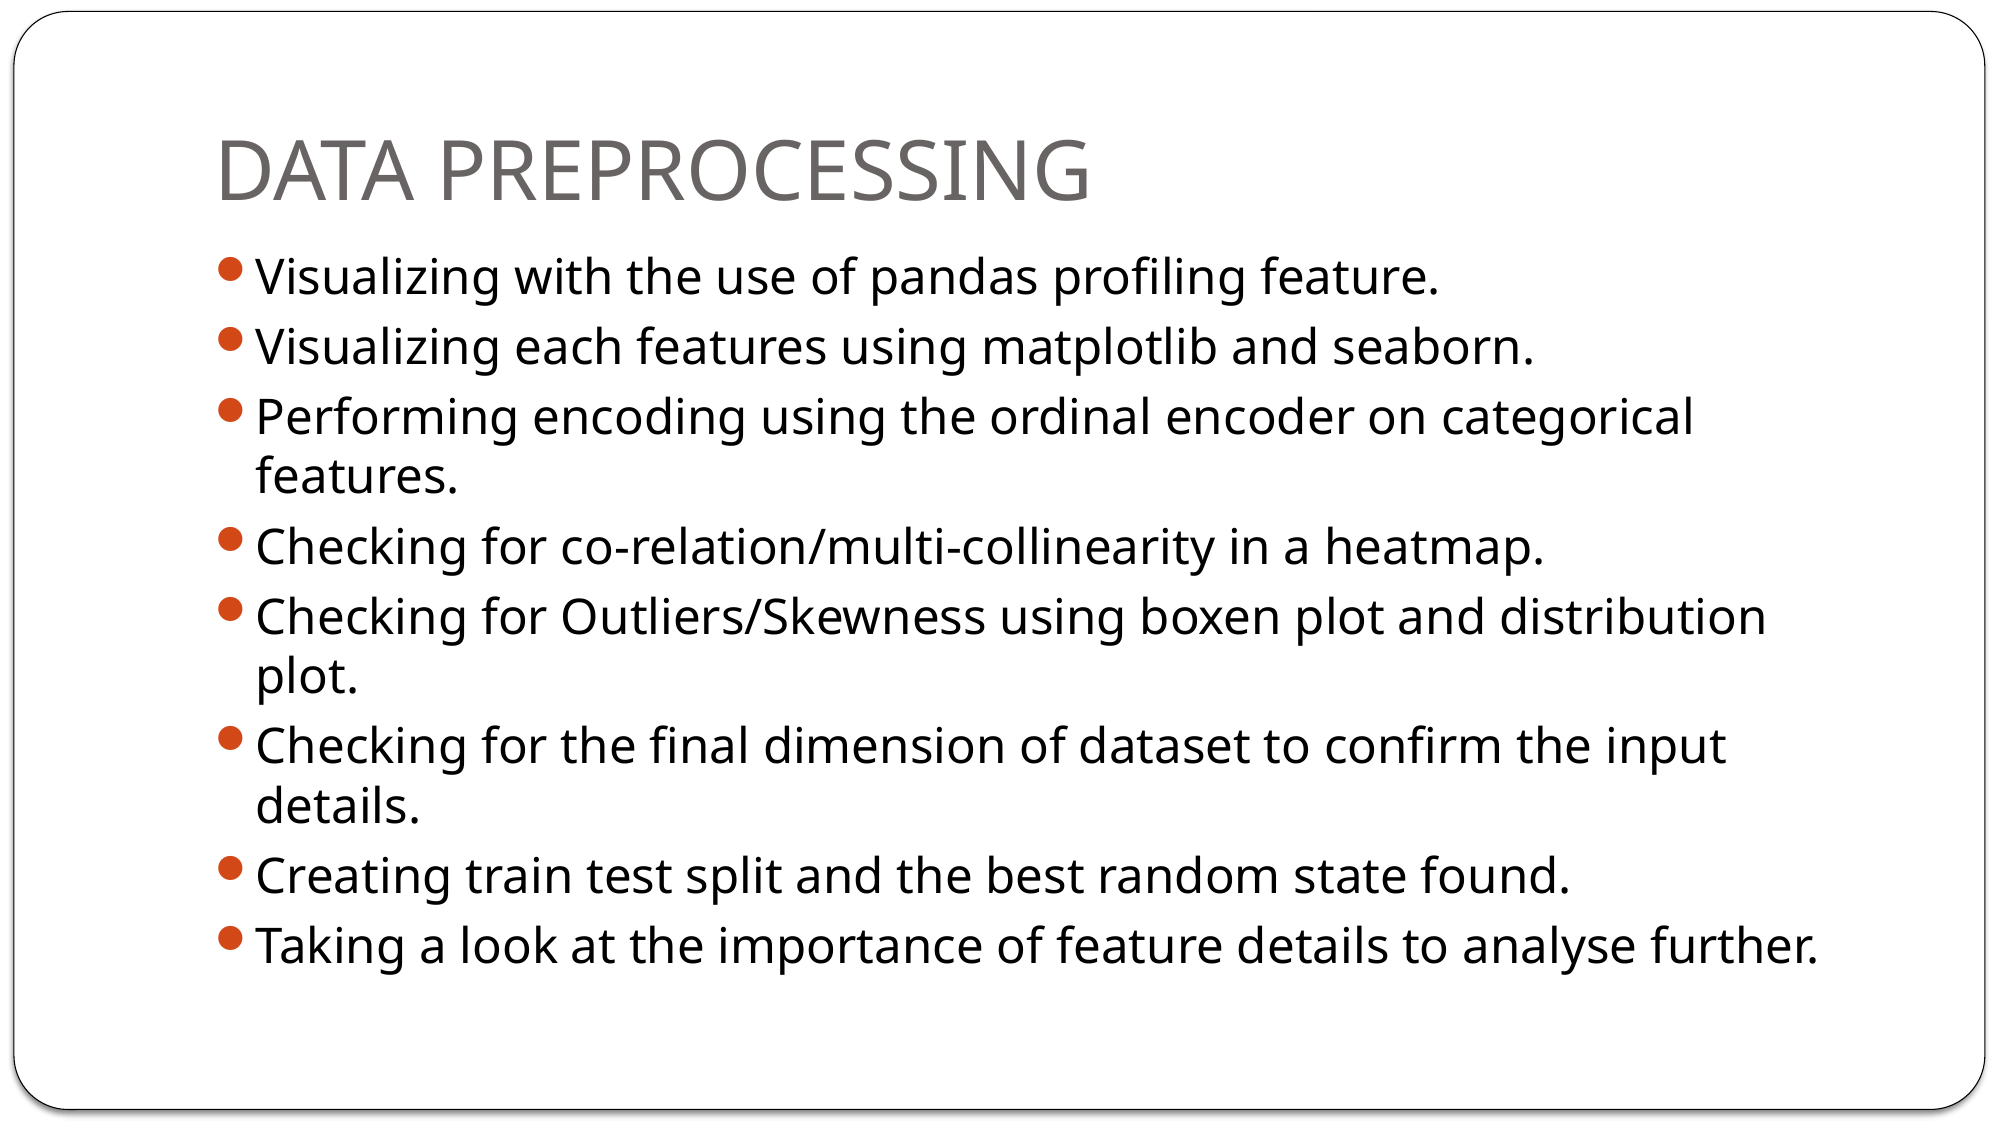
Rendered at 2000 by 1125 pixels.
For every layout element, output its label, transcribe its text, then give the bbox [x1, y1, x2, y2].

title DATA PREPROCESSING [199, 45, 1900, 233]
list Visualizing with the use of pandas profiling feature. Visualizing each features using matplotlib and seaborn. Performing encoding using the ordinal encoder on categorical features. Checking for co-relation/multi-collinearity in a heatmap. Checking for Outliers/Skewness using boxen plot and distribution plot. Checking for the final dimension of dataset to confirm the input details. Creating train test split and the best random state found. Taking a look at the importance of feature details to analyse further. [199, 237, 1900, 988]
